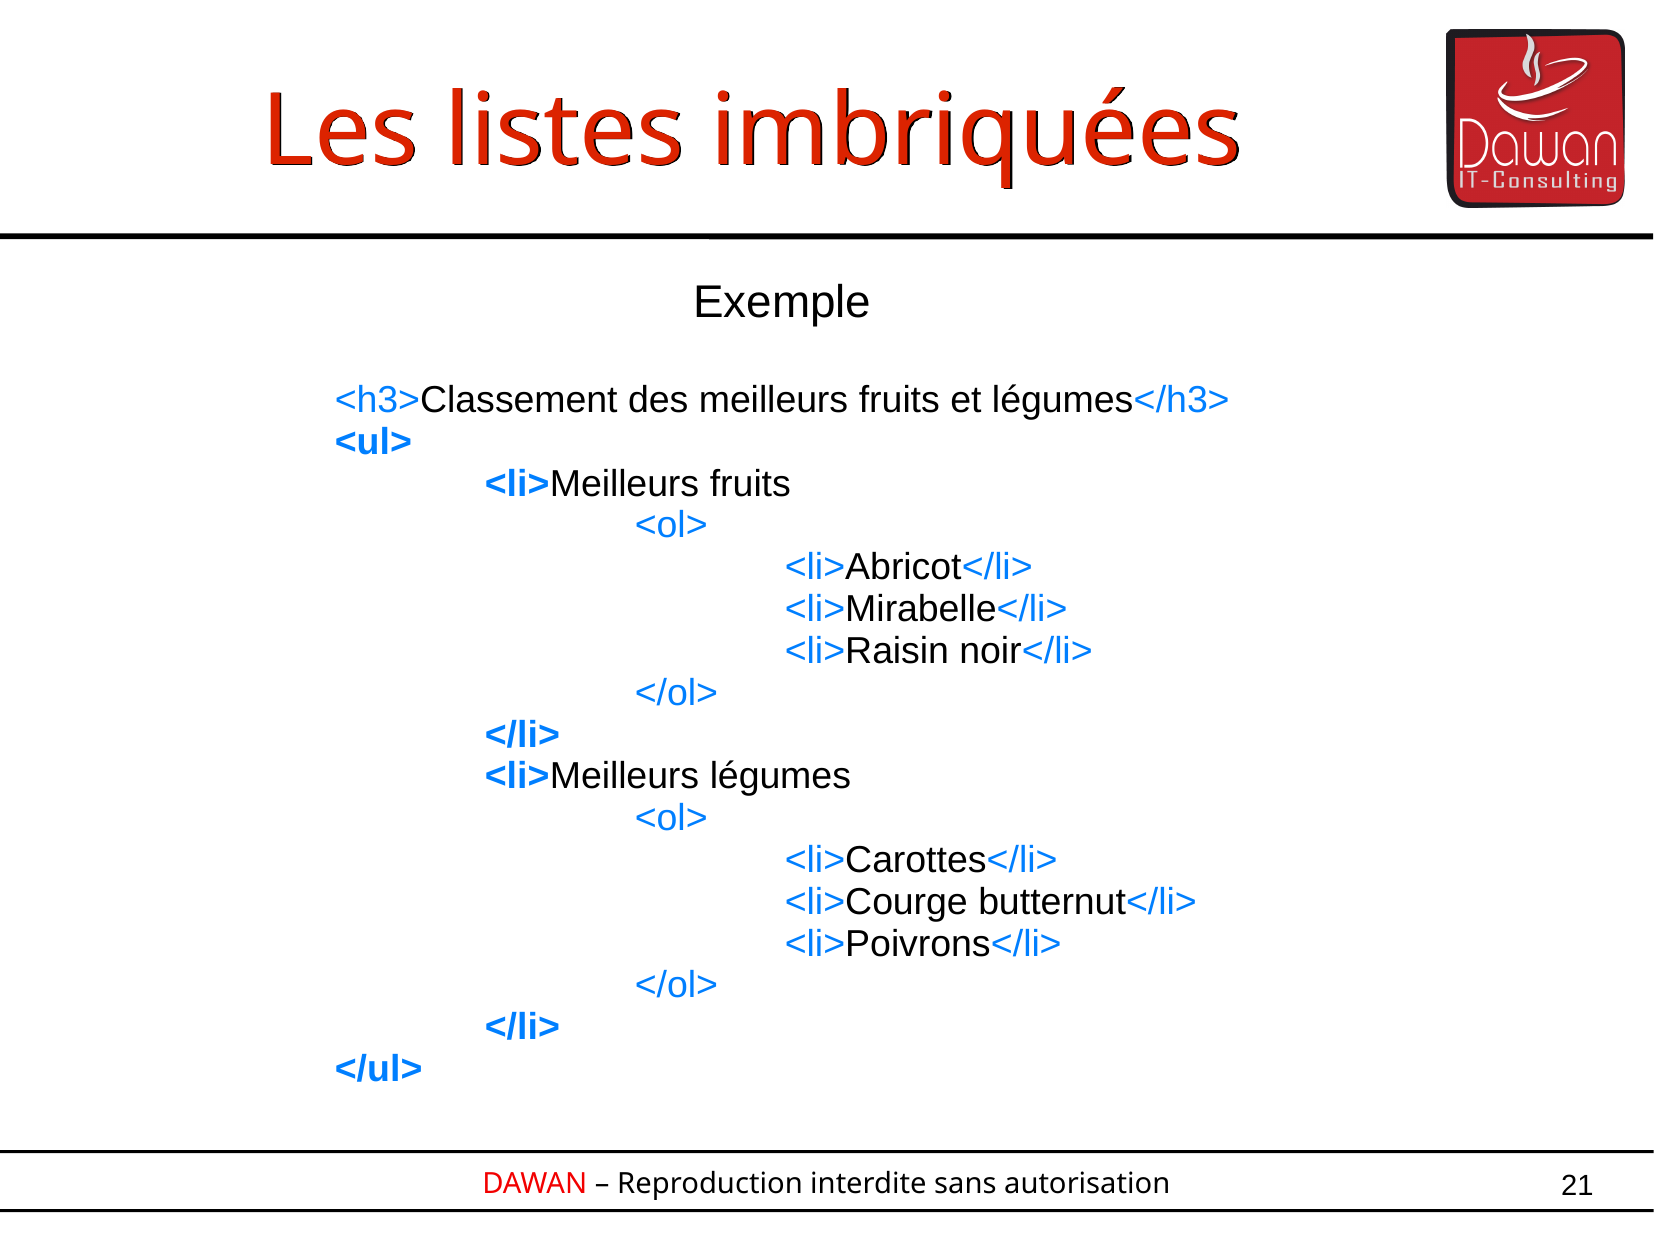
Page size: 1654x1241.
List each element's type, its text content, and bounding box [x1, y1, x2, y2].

slide_number 21 [1535, 1169, 1594, 1233]
text_box Exemple <h3>Classement des meilleurs fruits et légumes</h3> <ul> <li>Meilleurs fruits <ol> <li>Abricot</li> <li>Mirabelle</li> <li>Raisin noir</li> </ol> </li> <li>Meilleurs légumes <ol> <li>Carottes</li> <li>Courge butternut</li> <li>Poivrons</li> </ol> </li> </ul> [320, 269, 1245, 1098]
picture [1446, 29, 1625, 208]
title Les listes imbriquées [59, 0, 1446, 247]
